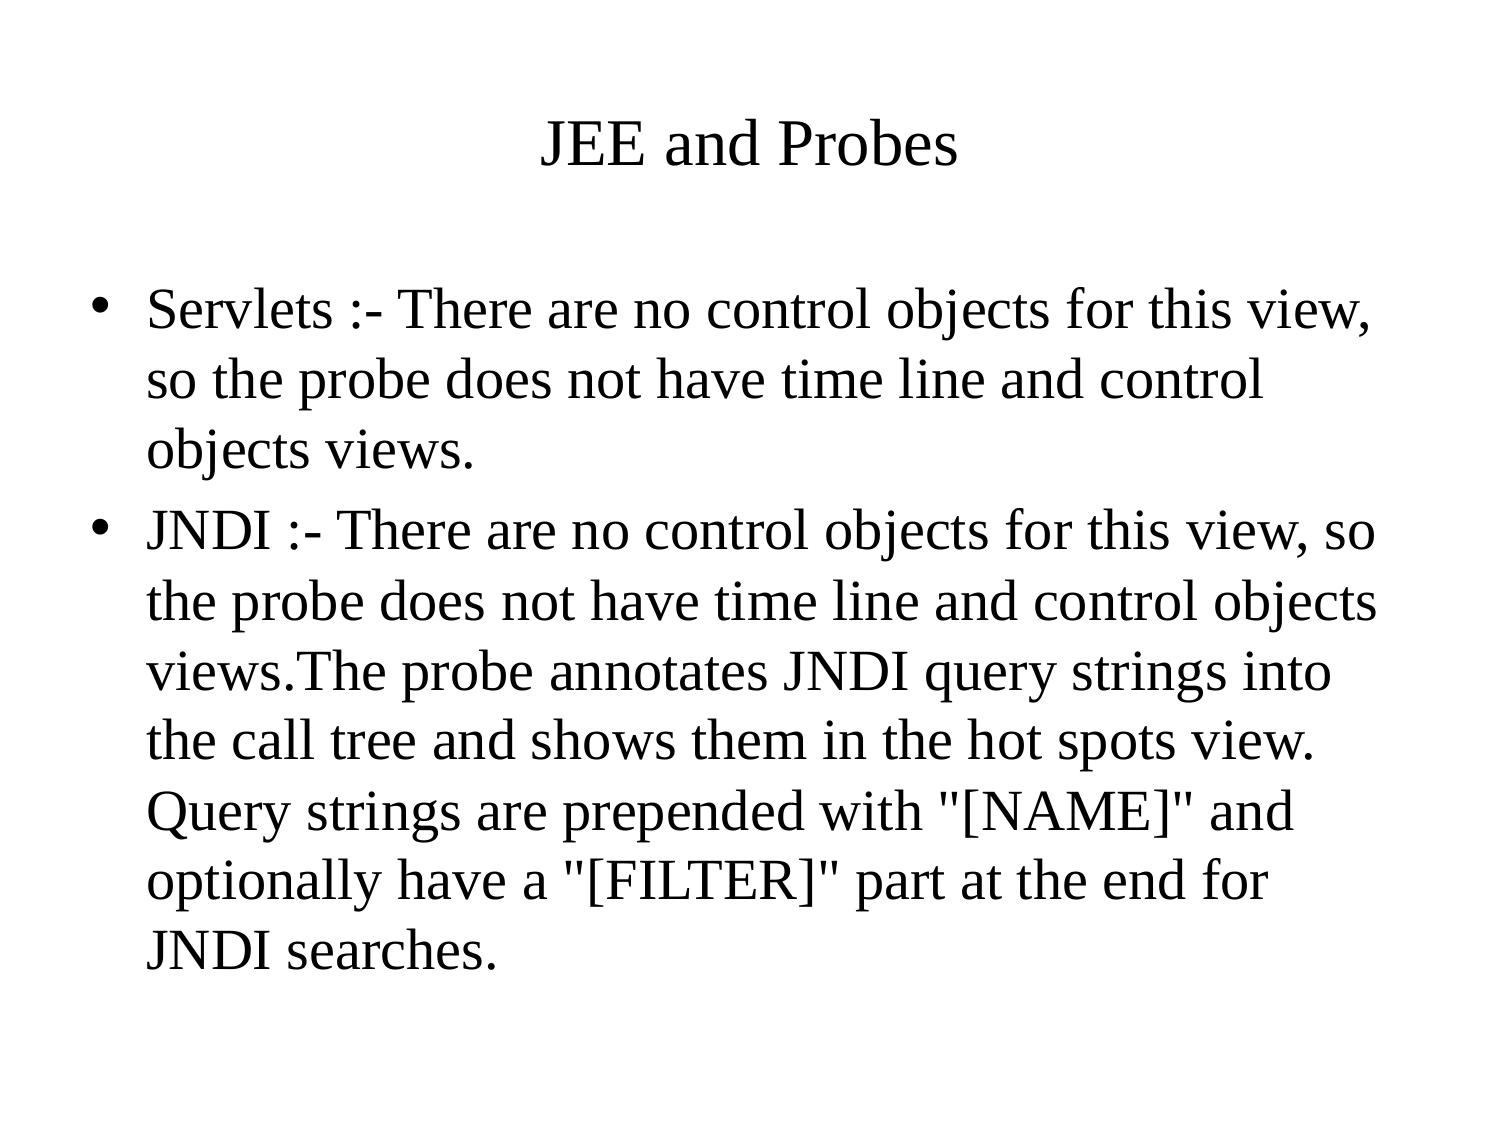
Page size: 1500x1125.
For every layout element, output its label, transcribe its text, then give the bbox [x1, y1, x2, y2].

list Servlets :- There are no control objects for this view, so the probe does not have time line and control objects views. JNDI :- There are no control objects for this view, so the probe does not have time line and control objects views.The probe annotates JNDI query strings into the call tree and shows them in the hot spots view. Query strings are prepended with "[NAME]" and optionally have a "[FILTER]" part at the end for JNDI searches. [75, 262, 1425, 1005]
title JEE and Probes [75, 45, 1425, 233]
